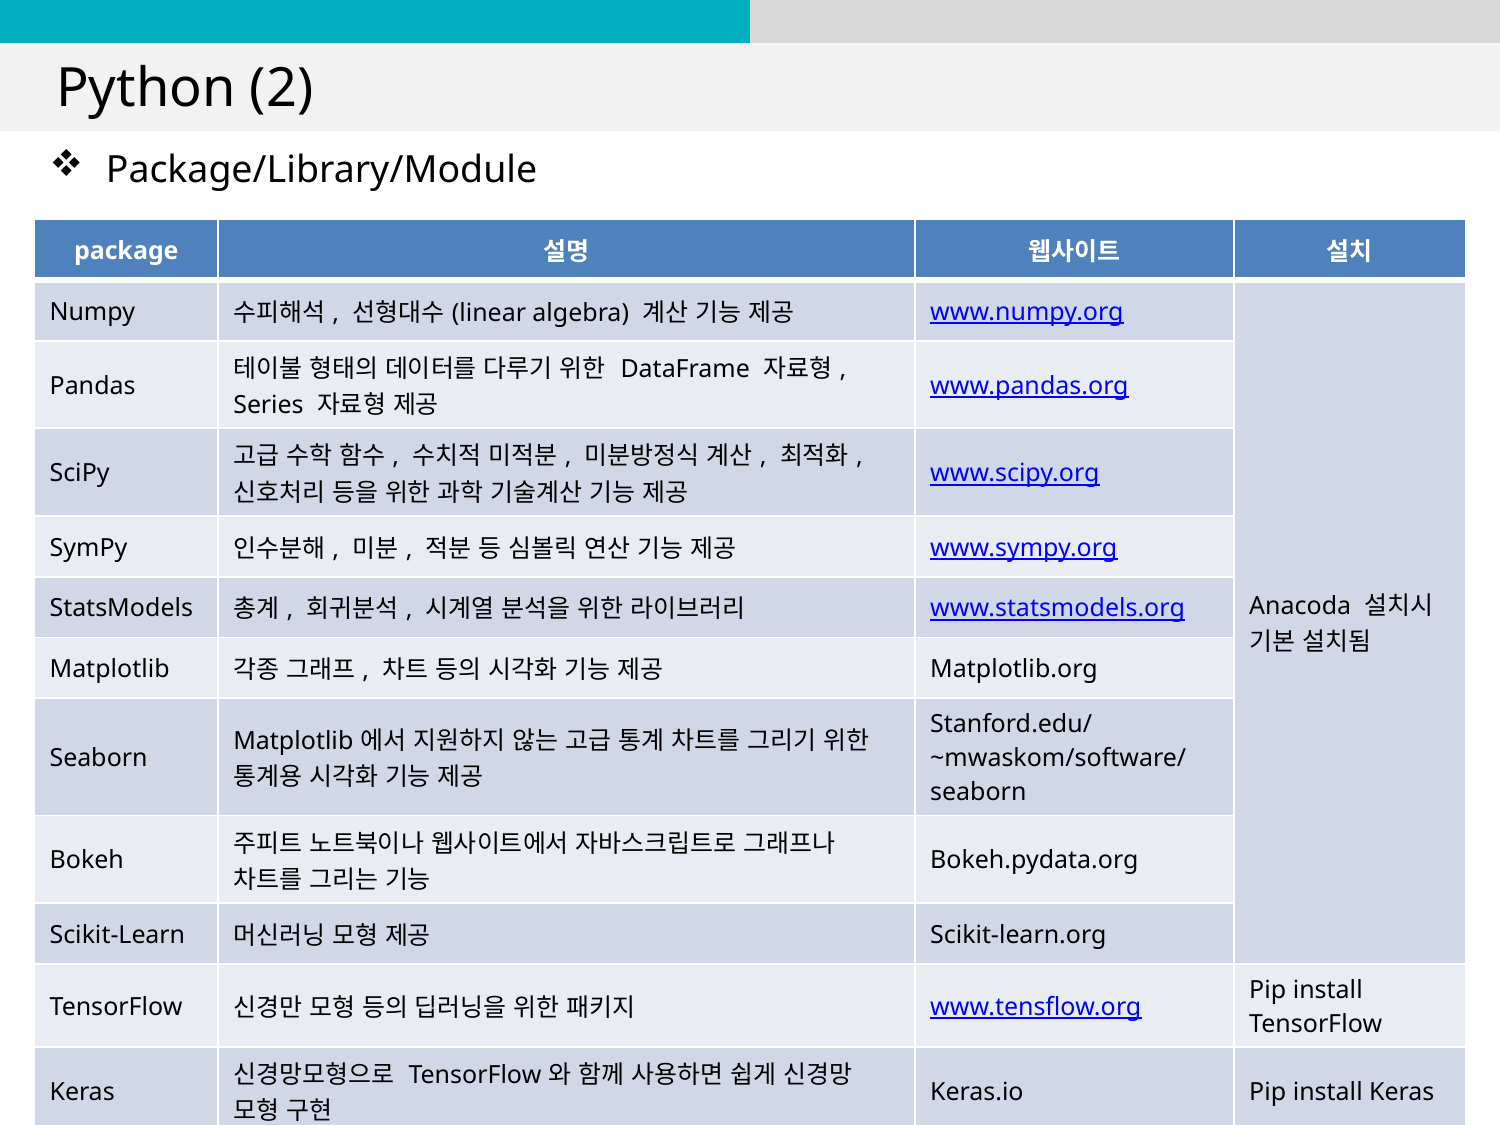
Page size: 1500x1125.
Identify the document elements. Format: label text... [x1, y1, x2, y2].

table_cell Matplotlib에서 지원하지 않는 고급 통계 차트를 그리기 위한 통계용 시각화 기능 제공 [219, 699, 914, 815]
table_header 설명 [219, 220, 914, 277]
table_cell Scikit-learn.org [916, 904, 1233, 963]
title Python (2) [41, 42, 1459, 128]
table_cell Seaborn [35, 699, 217, 815]
table_header 웹사이트 [916, 220, 1233, 277]
table_cell www.scipy.org [916, 429, 1233, 515]
table_cell Keras.io [916, 1048, 1233, 1125]
table_cell SymPy [35, 517, 217, 576]
table_cell Stanford.edu/~mwaskom/software/seaborn [916, 699, 1233, 815]
table_cell www.tensflow.org [916, 965, 1233, 1046]
table_cell 신경만 모형 등의 딥러닝을 위한 패키지 [219, 965, 914, 1046]
table_cell 수피해석, 선형대수(linear algebra) 계산 기능 제공 [219, 283, 914, 340]
table_cell Scikit-Learn [35, 904, 217, 963]
table_cell Keras [35, 1048, 217, 1125]
table_cell Pip install Keras [1235, 1048, 1465, 1125]
table_header 설치 [1235, 220, 1465, 277]
table_cell www.numpy.org [916, 283, 1233, 340]
table_cell 신경망모형으로 TensorFlow와 함께 사용하면 쉽게 신경망 모형 구현 [219, 1048, 914, 1125]
table_cell StatsModels [35, 578, 217, 637]
table_cell Matplotlib.org [916, 638, 1233, 697]
table_header package [35, 220, 217, 277]
table_cell 고급 수학 함수, 수치적 미적분, 미분방정식 계산, 최적화, 신호처리 등을 위한 과학 기술계산 기능 제공 [219, 429, 914, 515]
table_cell 머신러닝 모형 제공 [219, 904, 914, 963]
table_cell Bokeh [35, 816, 217, 902]
table_cell www.statsmodels.org [916, 578, 1233, 637]
table_cell Numpy [35, 283, 217, 340]
table_cell 총계, 회귀분석, 시계열 분석을 위한 라이브러리 [219, 578, 914, 637]
table_cell 인수분해, 미분, 적분 등 심볼릭 연산 기능 제공 [219, 517, 914, 576]
table_cell 주피트 노트북이나 웹사이트에서 자바스크립트로 그래프나 차트를 그리는 기능 [219, 816, 914, 902]
table_cell 각종 그래프, 차트 등의 시각화 기능 제공 [219, 638, 914, 697]
table_cell Matplotlib [35, 638, 217, 697]
table_cell 테이불 형태의 데이터를 다루기 위한 DataFrame 자료형, Series 자료형 제공 [219, 342, 914, 427]
table_cell Bokeh.pydata.org [916, 816, 1233, 902]
table_cell www.sympy.org [916, 517, 1233, 576]
table_cell Pip install TensorFlow [1235, 965, 1465, 1046]
table_cell SciPy [35, 429, 217, 515]
table_cell TensorFlow [35, 965, 217, 1046]
text_box Package/Library/Module [34, 137, 1466, 218]
table_cell www.pandas.org [916, 342, 1233, 427]
table_cell Anacoda 설치시 기본 설치됨 [1235, 283, 1465, 963]
table_cell Pandas [35, 342, 217, 427]
